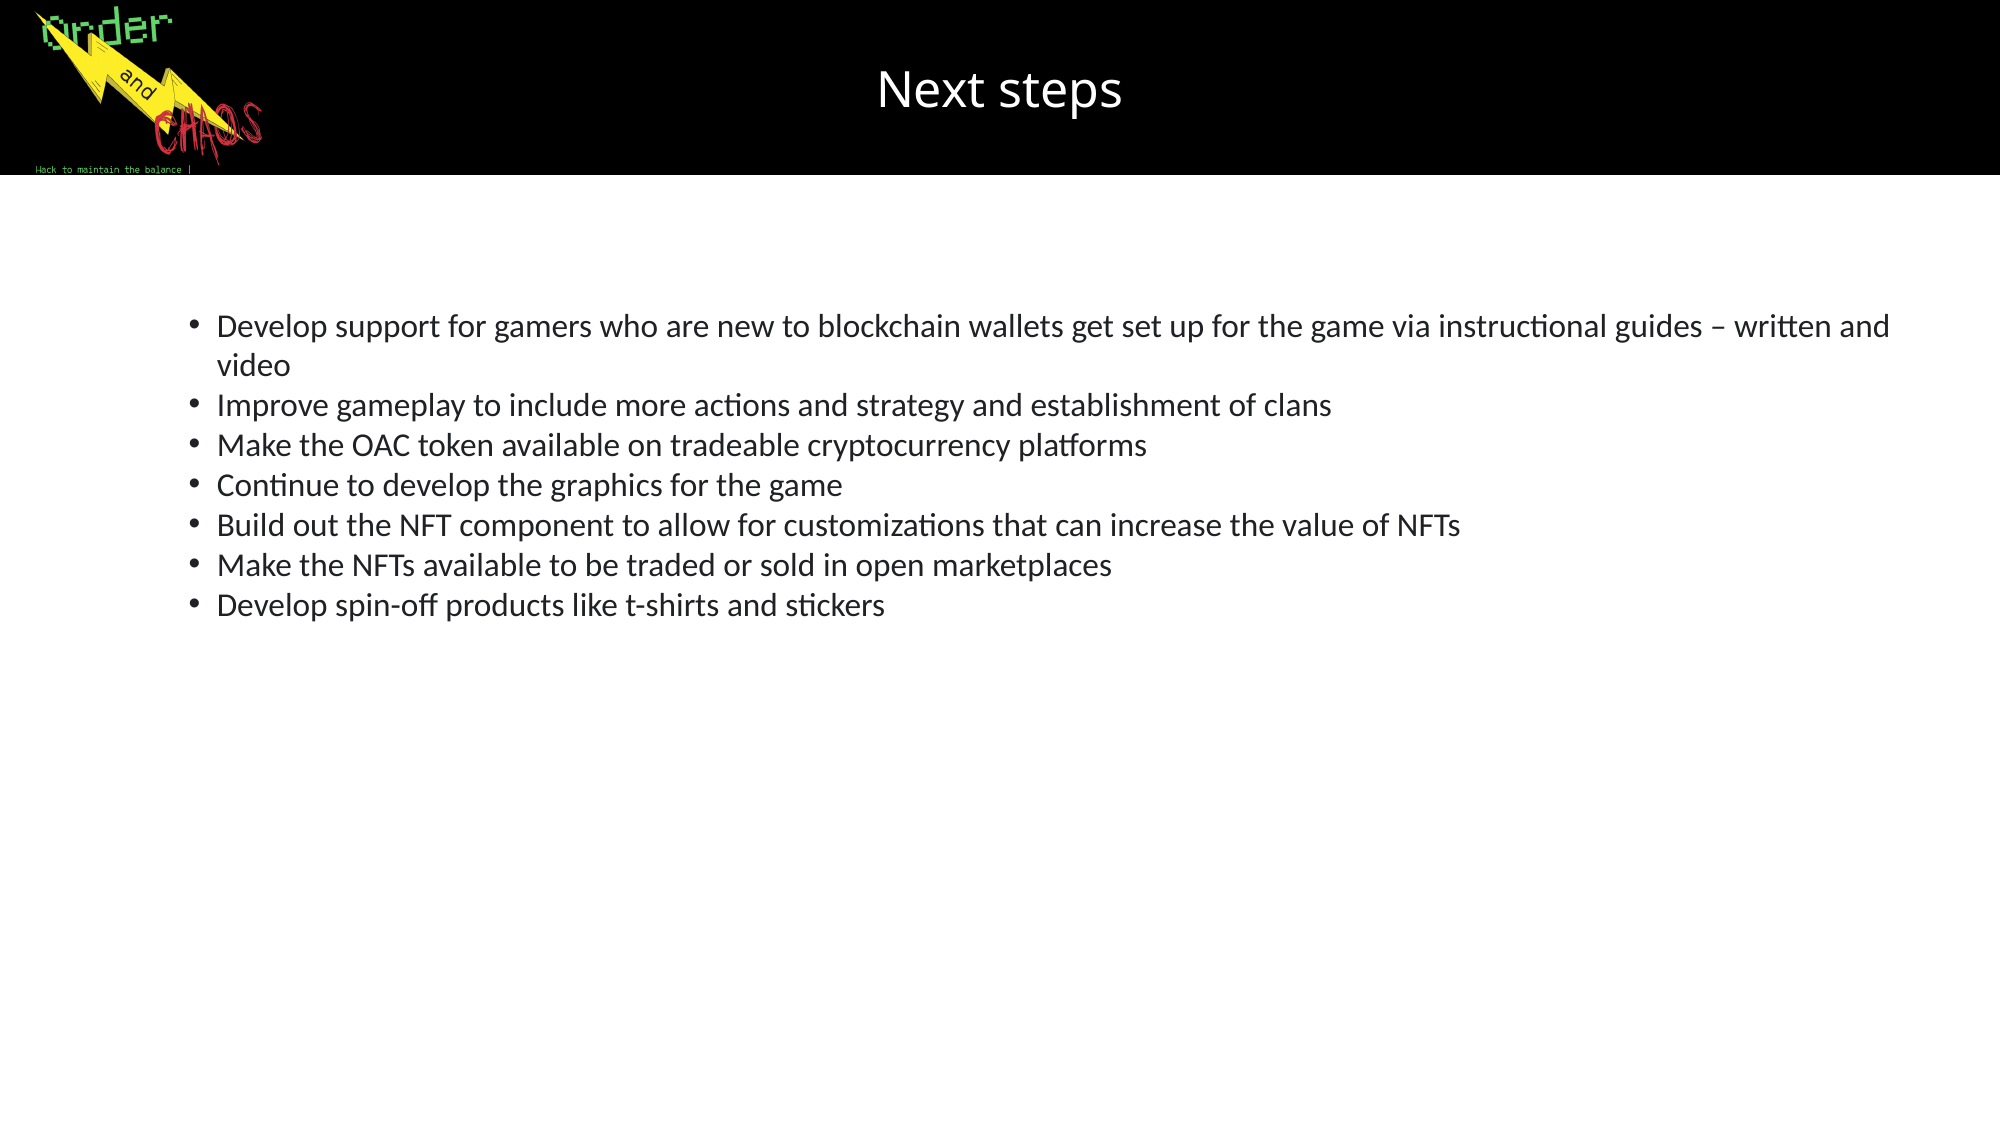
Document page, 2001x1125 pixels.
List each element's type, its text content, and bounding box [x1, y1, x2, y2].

text_box Develop support for gamers who are new to blockchain wallets get set up for the game via instructional guides – written and video Improve gameplay to include more actions and strategy and establishment of clans Make the OAC token available on tradeable cryptocurrency platforms Continue to develop the graphics for the game Build out the NFT component to allow for customizations that can increase the value of NFTs Make the NFTs available to be traded or sold in open marketplaces Develop spin-off products like t-shirts and stickers [173, 256, 1946, 671]
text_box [0, 0, 2000, 175]
